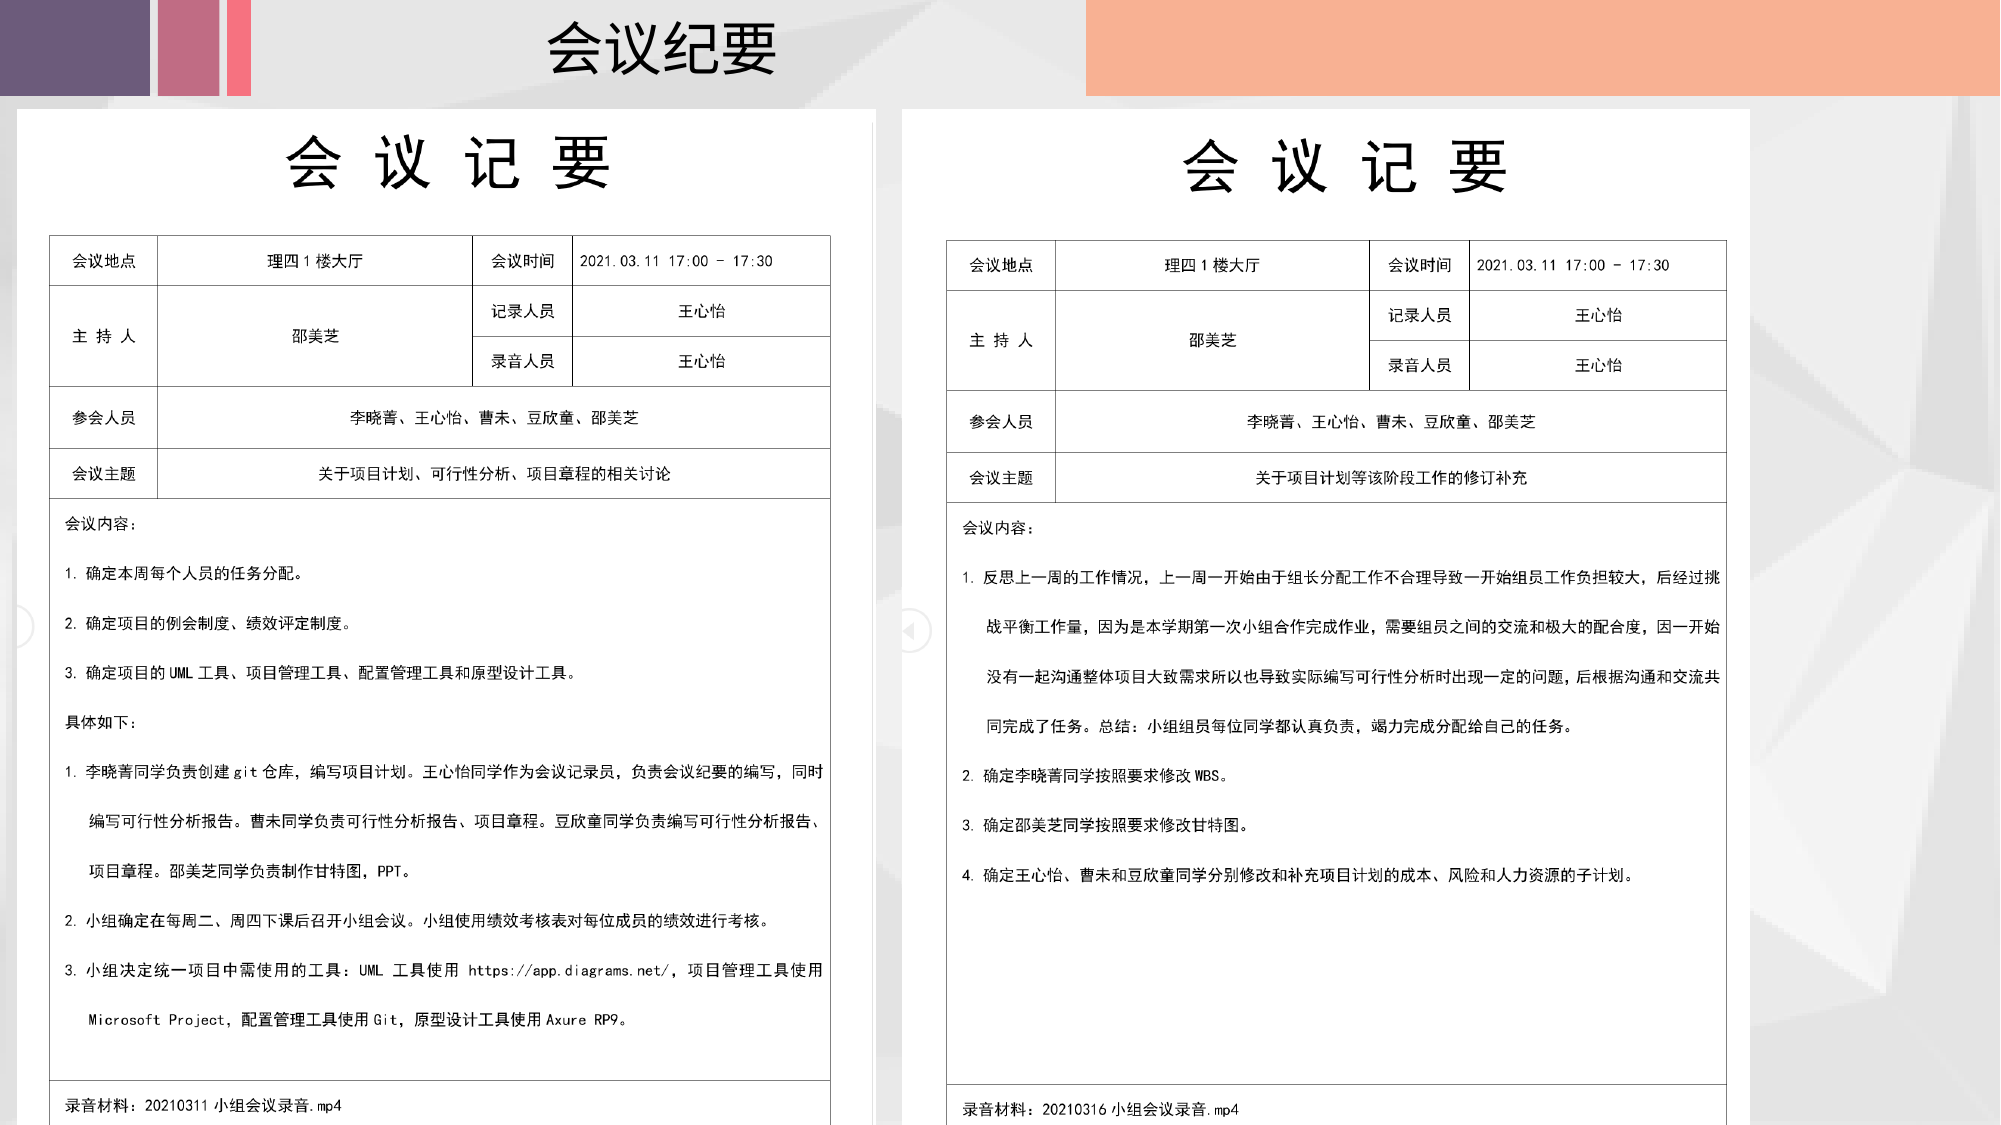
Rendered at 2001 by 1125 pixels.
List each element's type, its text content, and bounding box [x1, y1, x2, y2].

text_box [157, 0, 220, 96]
text_box [1086, 0, 2000, 96]
text_box [227, 0, 251, 96]
picture [0, 0, 2001, 1125]
text_box 会议纪要 [531, 5, 794, 90]
text_box [0, 0, 150, 96]
